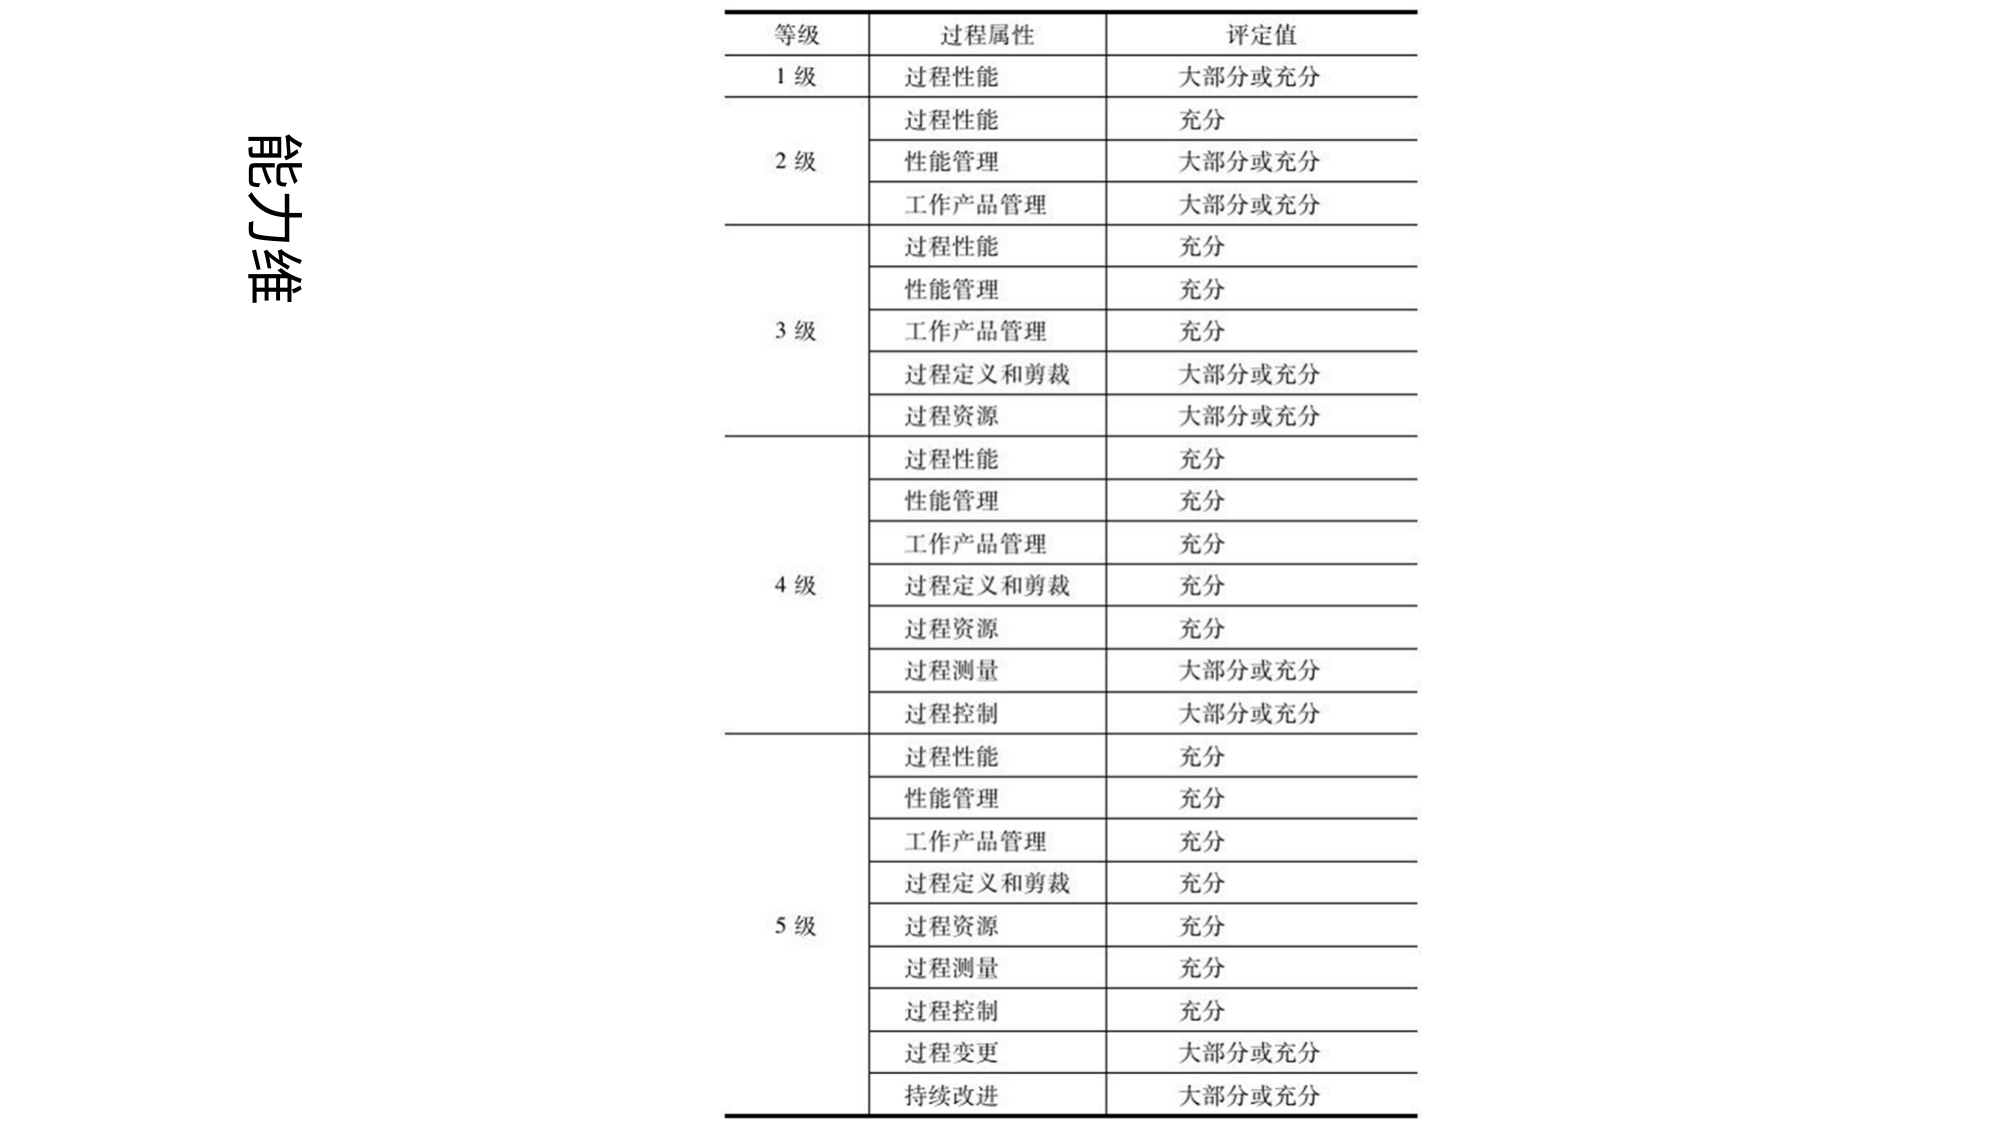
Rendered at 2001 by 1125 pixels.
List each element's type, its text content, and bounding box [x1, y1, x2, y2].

text_box 能力维 [218, 116, 320, 309]
picture [709, 6, 1477, 1125]
